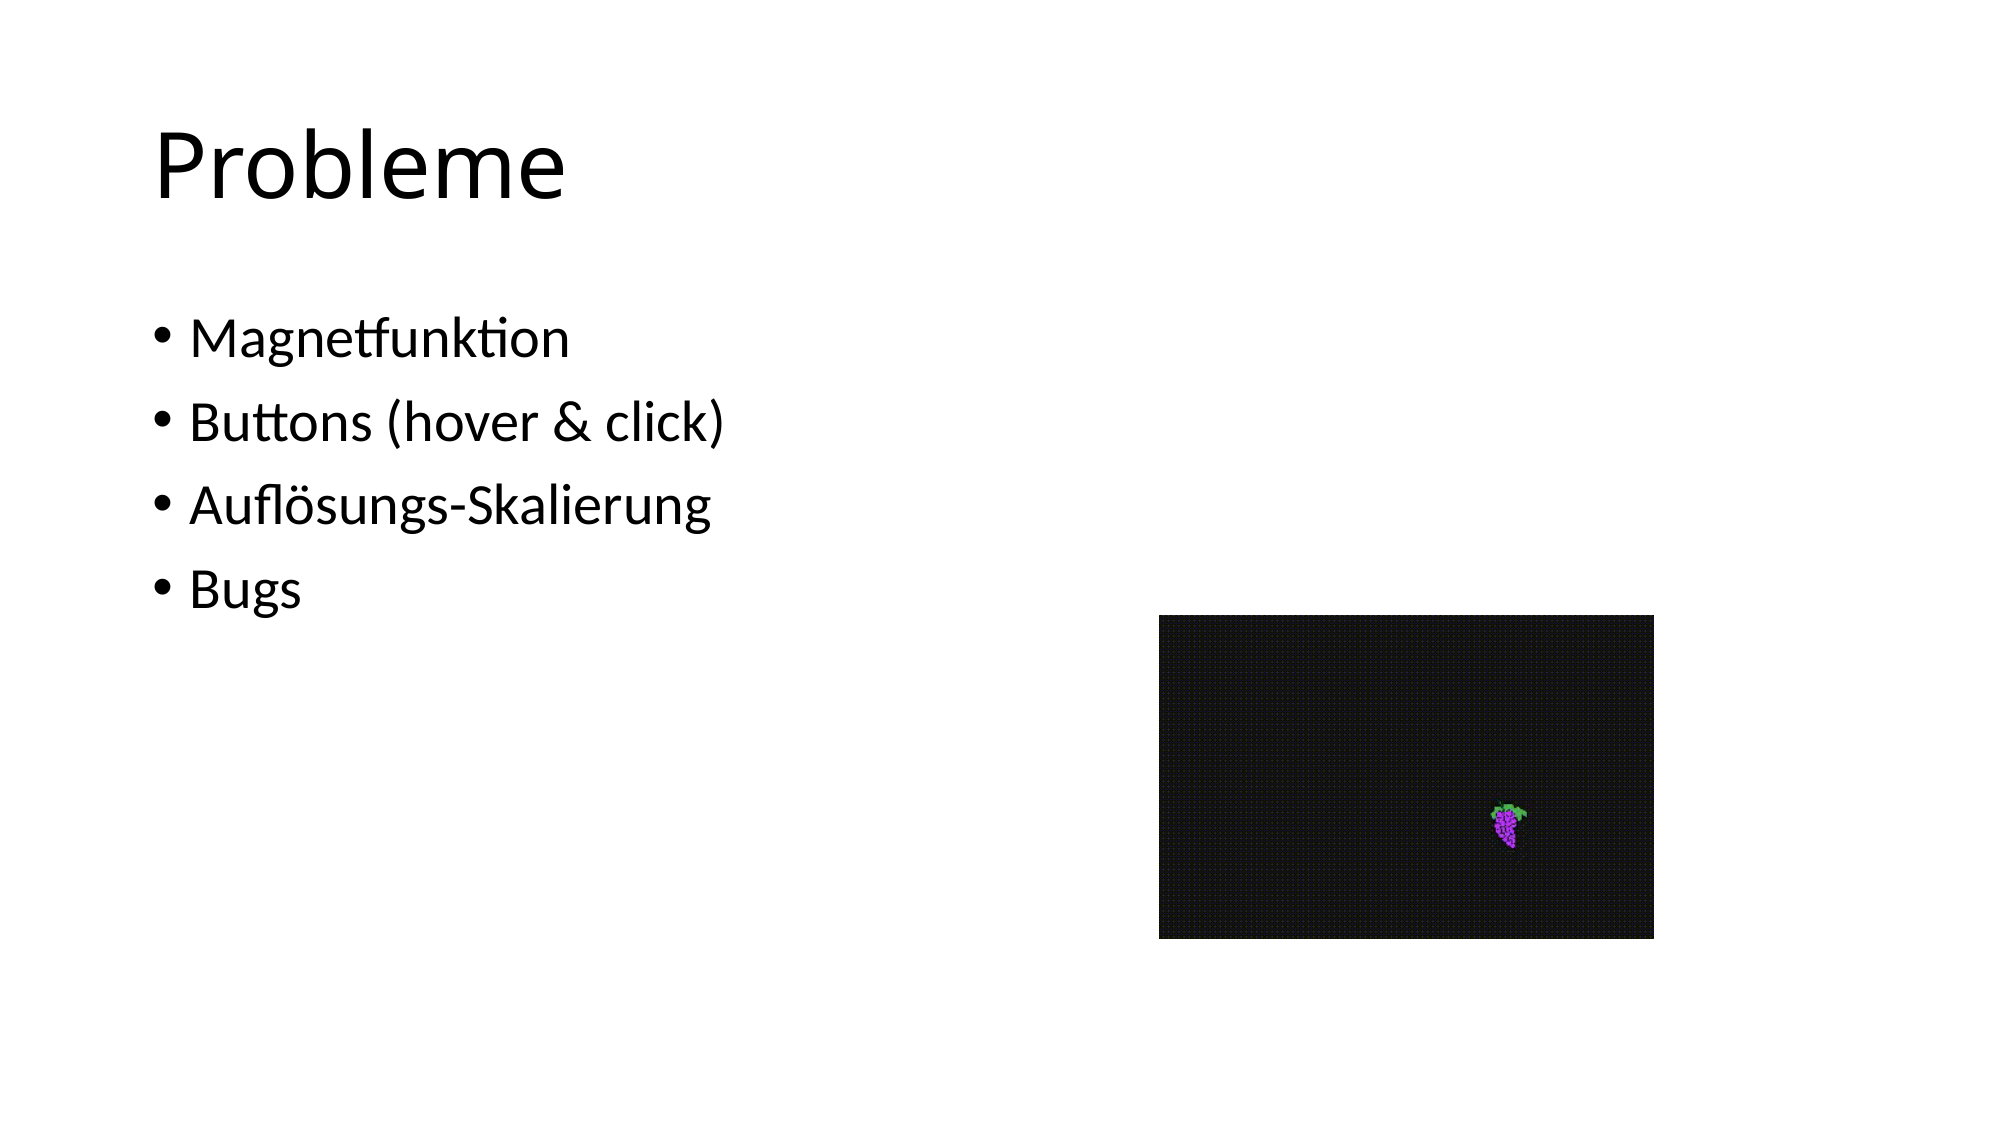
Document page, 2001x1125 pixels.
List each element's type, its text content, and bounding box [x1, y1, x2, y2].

title Probleme [137, 59, 1863, 278]
picture [1159, 615, 1654, 939]
list Magnetfunktion Buttons (hover & click) Auflösungs-Skalierung Bugs [137, 299, 1863, 1014]
